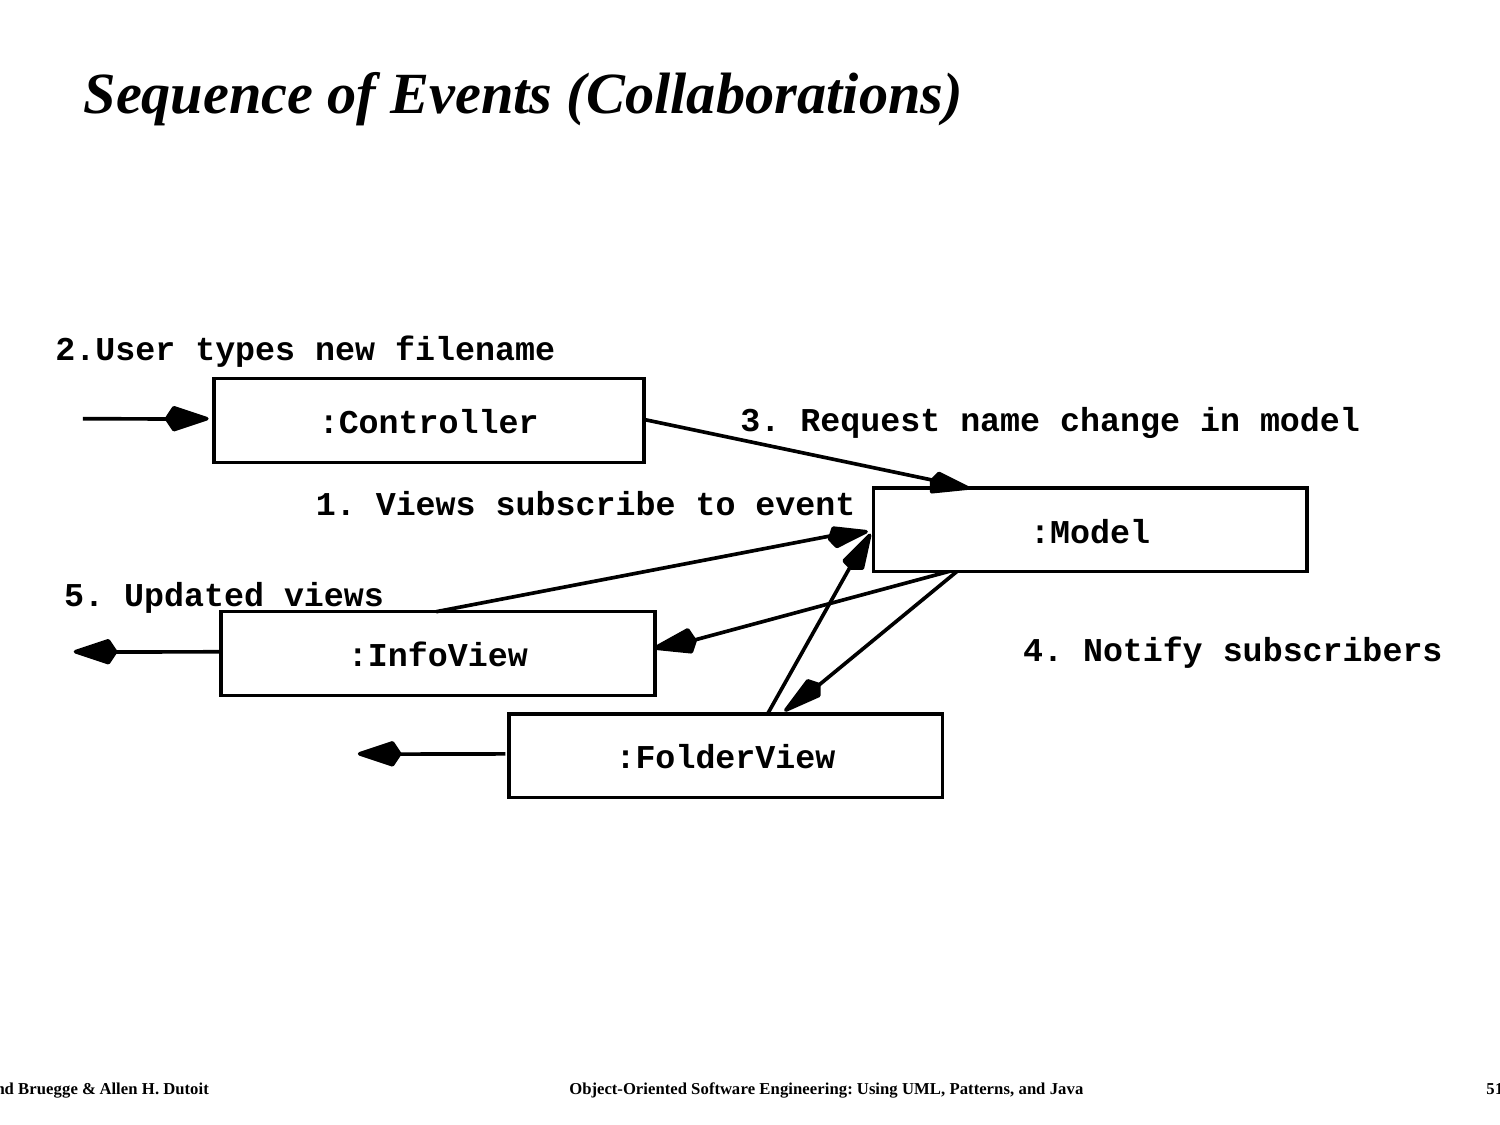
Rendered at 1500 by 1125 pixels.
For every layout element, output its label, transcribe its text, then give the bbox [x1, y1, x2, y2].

title Sequence of Events (Collaborations) [68, 36, 1407, 153]
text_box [55, 327, 1444, 798]
